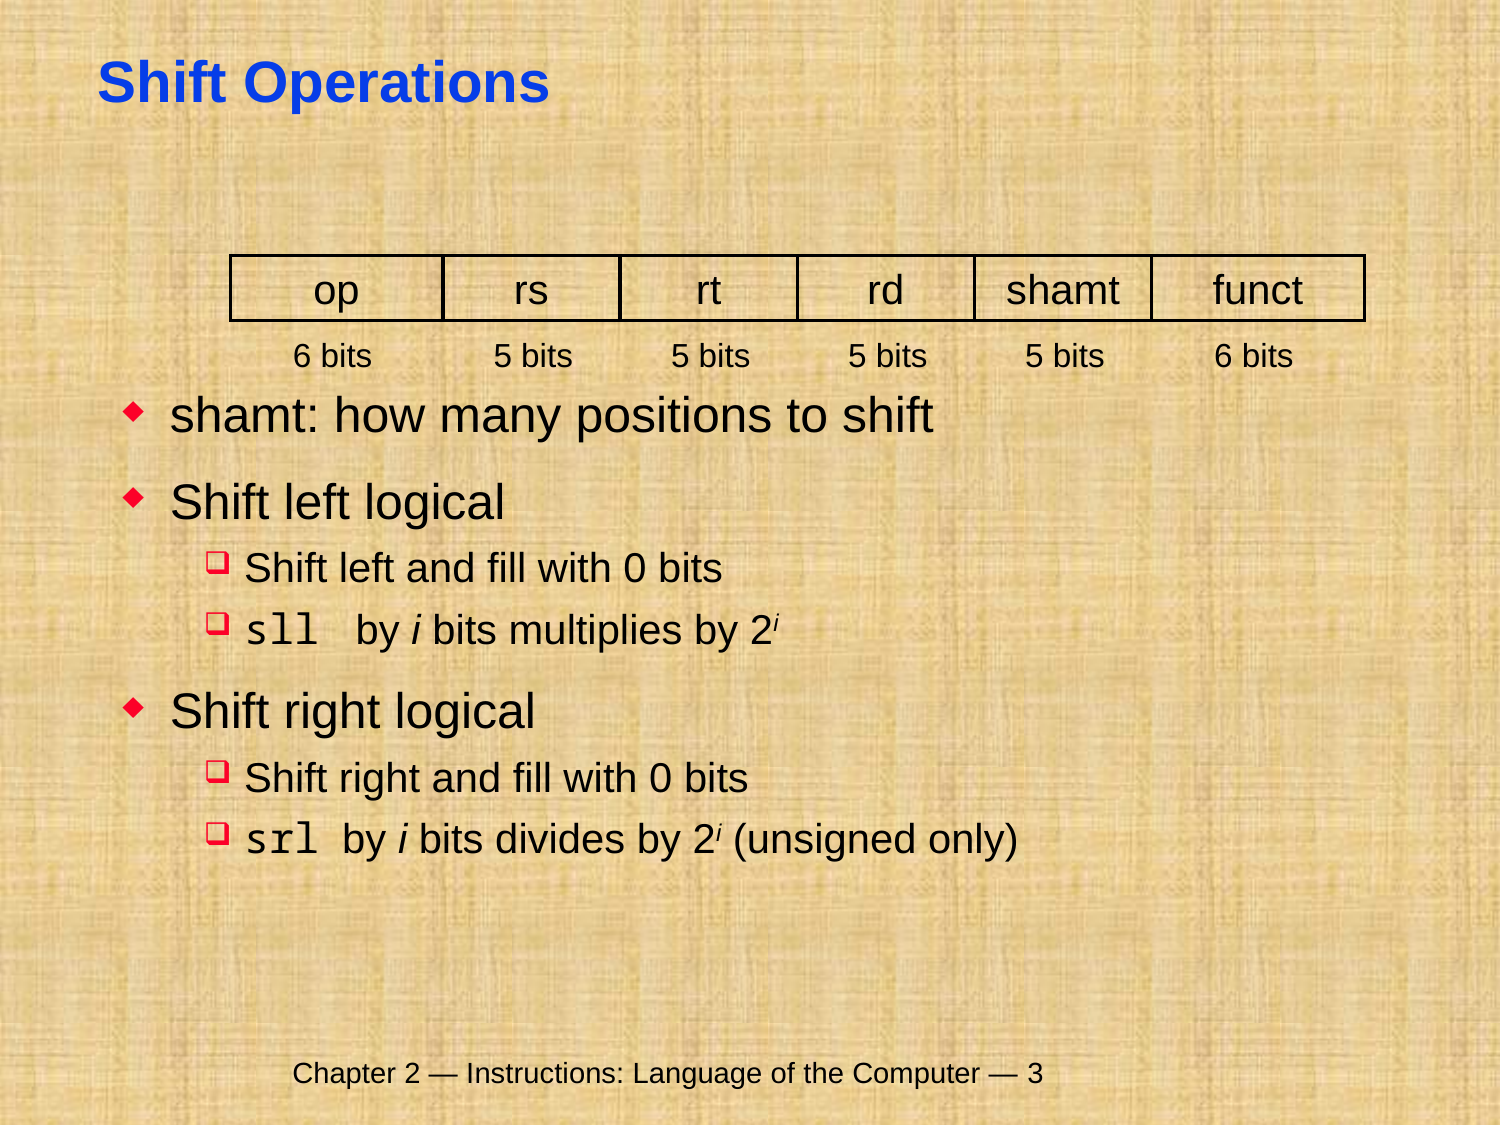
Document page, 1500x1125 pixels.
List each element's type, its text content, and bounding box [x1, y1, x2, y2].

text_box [229, 255, 1365, 383]
title Shift Operations [86, 49, 1426, 120]
list shamt: how many positions to shift Shift left logical Shift left and fill with 0 bits sll by i bits multiplies by 2i Shift right logical Shift right and fill with 0 bits srl by i bits divides by 2i (unsigned only) [111, 384, 1470, 900]
picture [0, 0, 1500, 1125]
footer Chapter 2 — Instructions: Language of the Computer — 3 [277, 1046, 1471, 1106]
